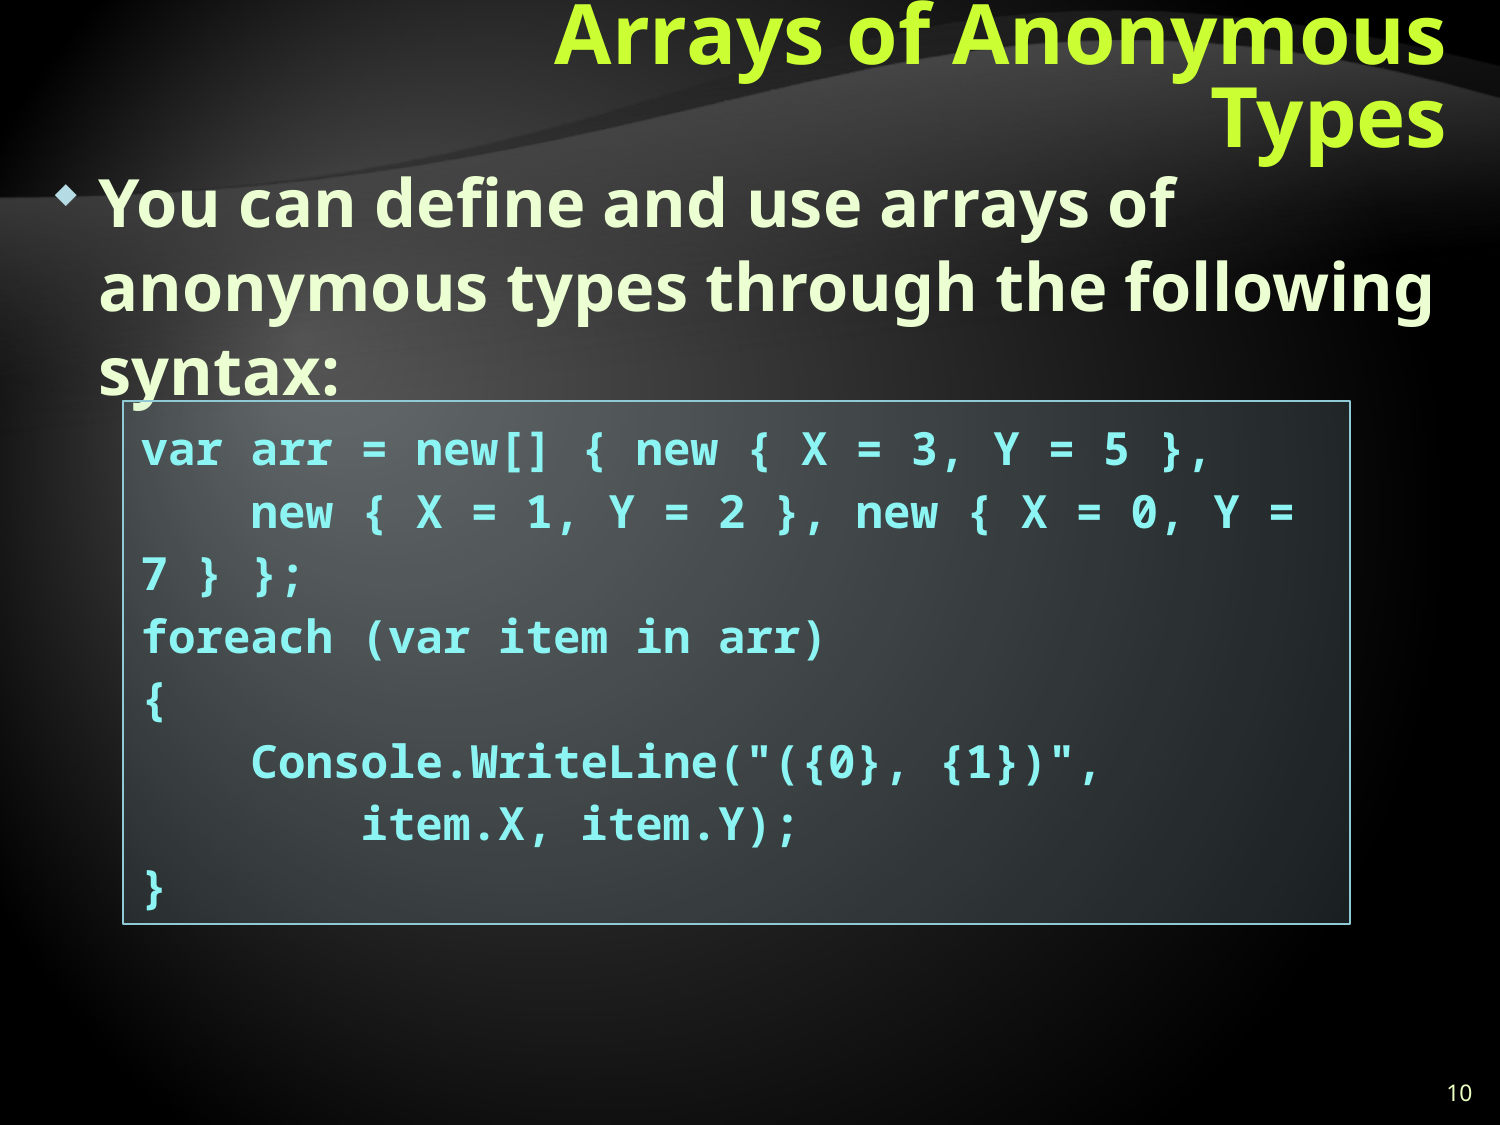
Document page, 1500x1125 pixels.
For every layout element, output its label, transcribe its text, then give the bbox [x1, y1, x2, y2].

picture [0, 0, 1500, 1125]
list You can define and use arrays of anonymous types through the following syntax: [37, 149, 1463, 1100]
slide_number 10 [1412, 1074, 1488, 1113]
title Arrays of Anonymous Types [300, 12, 1463, 149]
text_box var arr = new[] { new { X = 3, Y = 5 }, new { X = 1, Y = 2 }, new { X = 0, Y = 7 } }; foreach (var item in arr) { Console.WriteLine("({0}, {1})", item.X, item.Y); } [122, 400, 1350, 925]
